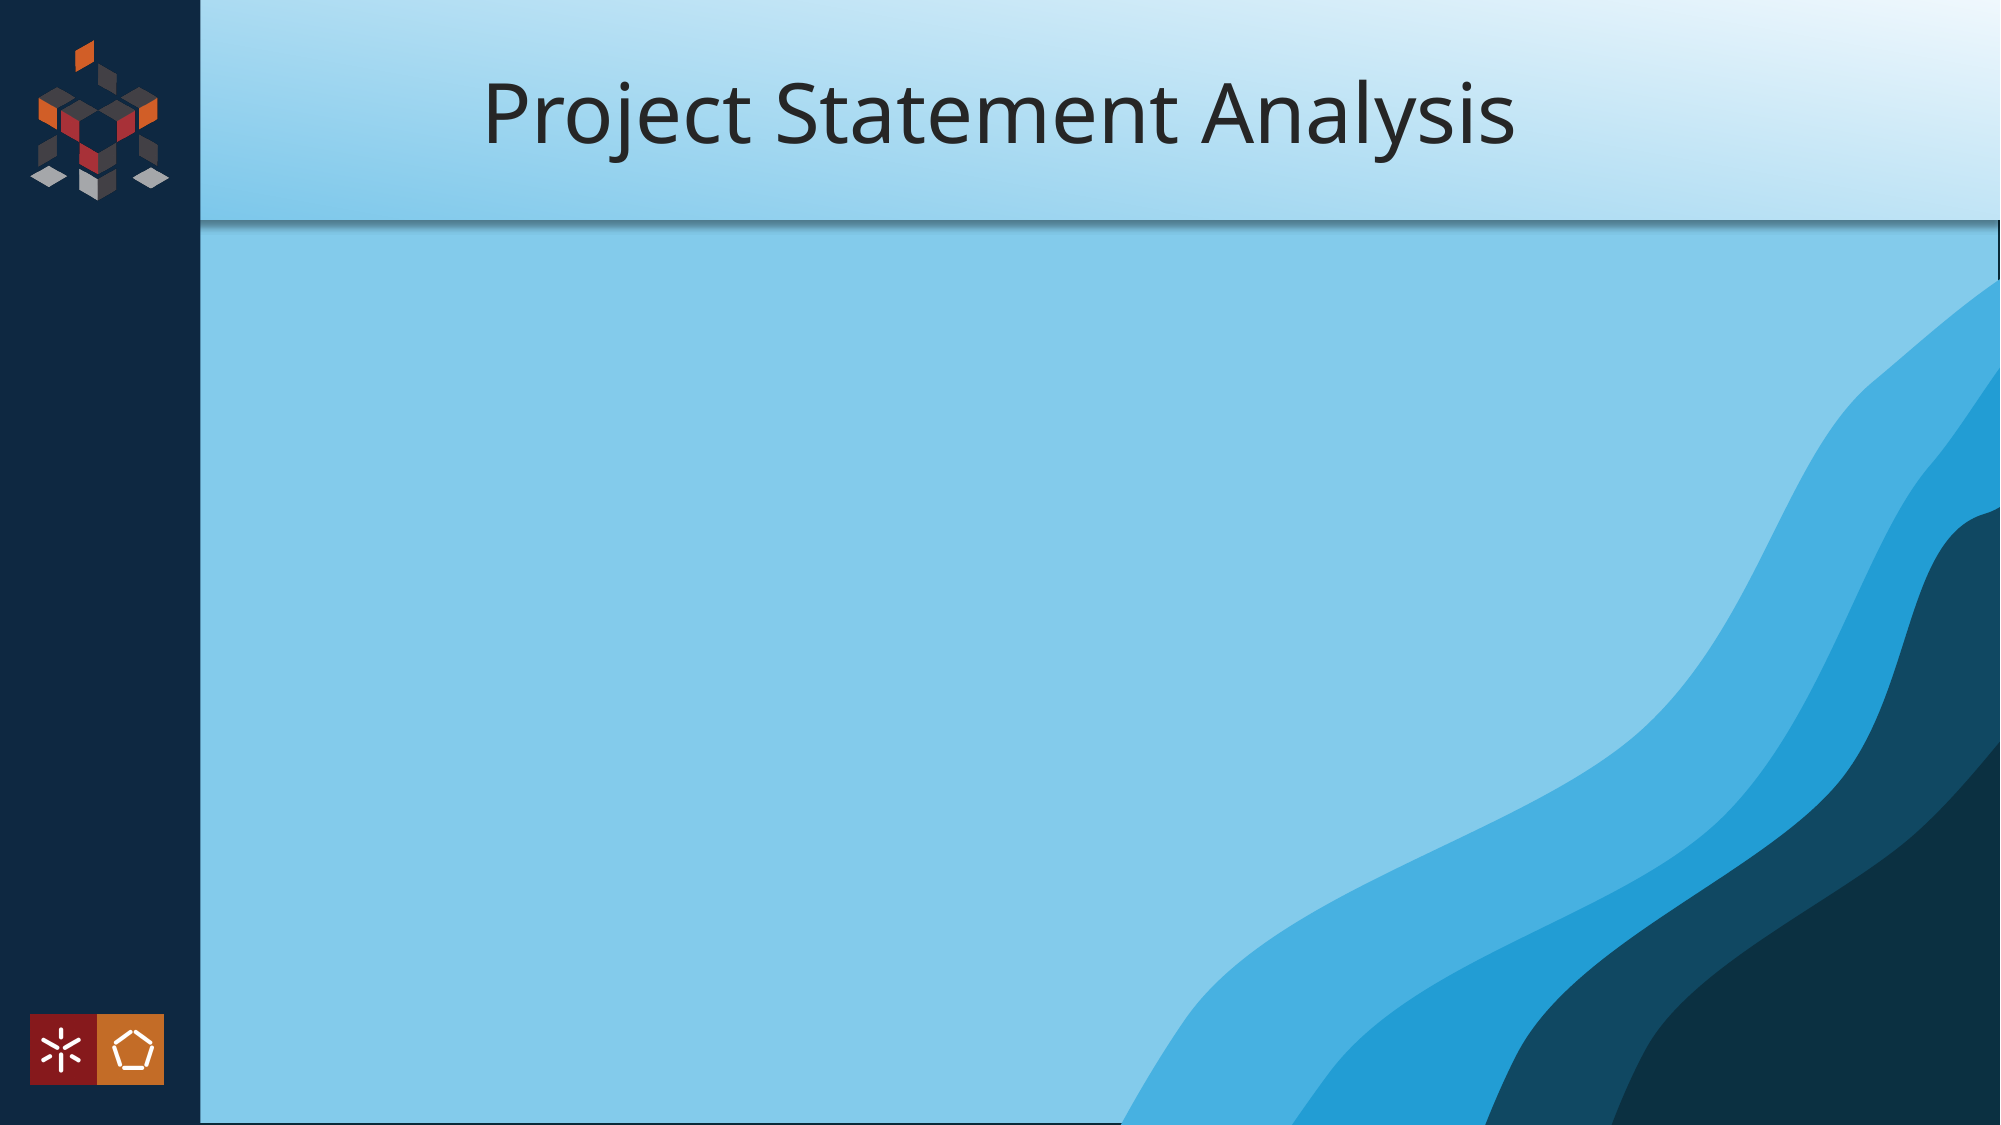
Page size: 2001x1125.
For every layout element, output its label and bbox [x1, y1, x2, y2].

text_box [926, 335, 2000, 1125]
text_box [29, 39, 177, 1086]
text_box [0, 0, 2000, 1125]
